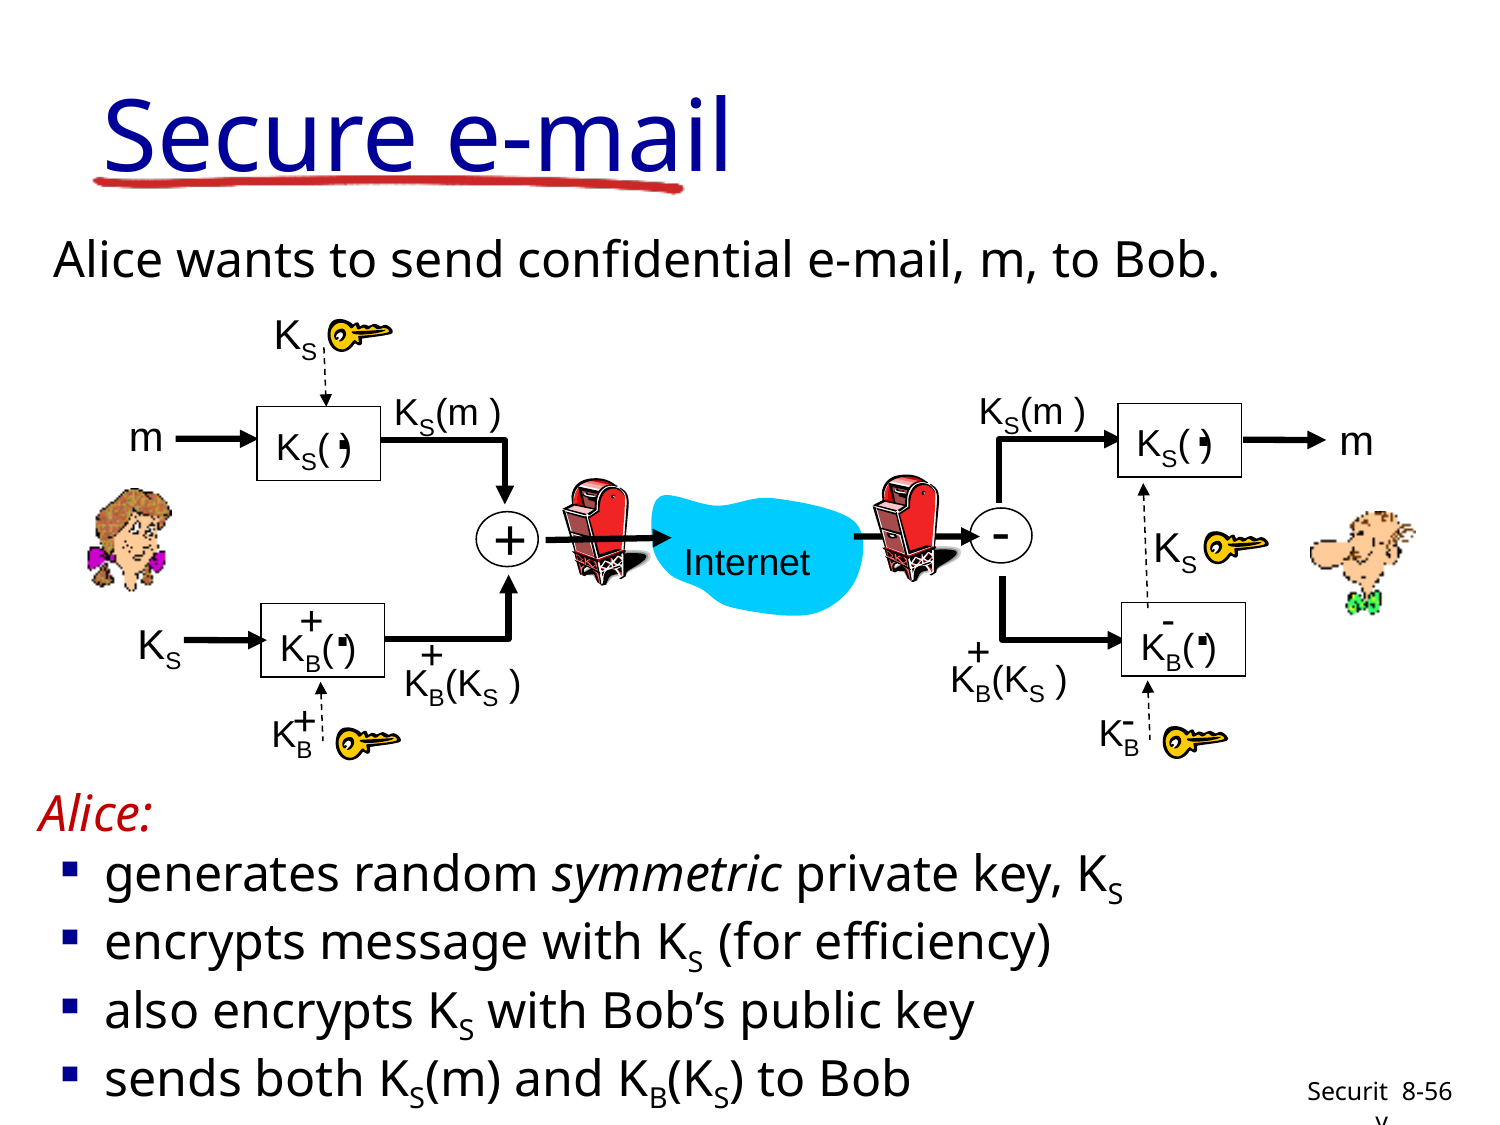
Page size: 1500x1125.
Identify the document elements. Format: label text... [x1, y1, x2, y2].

footer Security [1284, 1067, 1403, 1110]
text_box 8-56 [1387, 1068, 1500, 1113]
text_box Alice: generates random symmetric private key, KS encrypts message with KS (for efficiency) also encrypts KS with Bob’s public key sends both KS(m) and KB(KS) to Bob [24, 774, 1139, 1122]
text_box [84, 300, 1416, 765]
text_box Alice wants to send confidential e-mail, m, to Bob. [25, 219, 1237, 295]
picture [90, 170, 691, 200]
title Secure e-mail [87, 37, 1363, 225]
